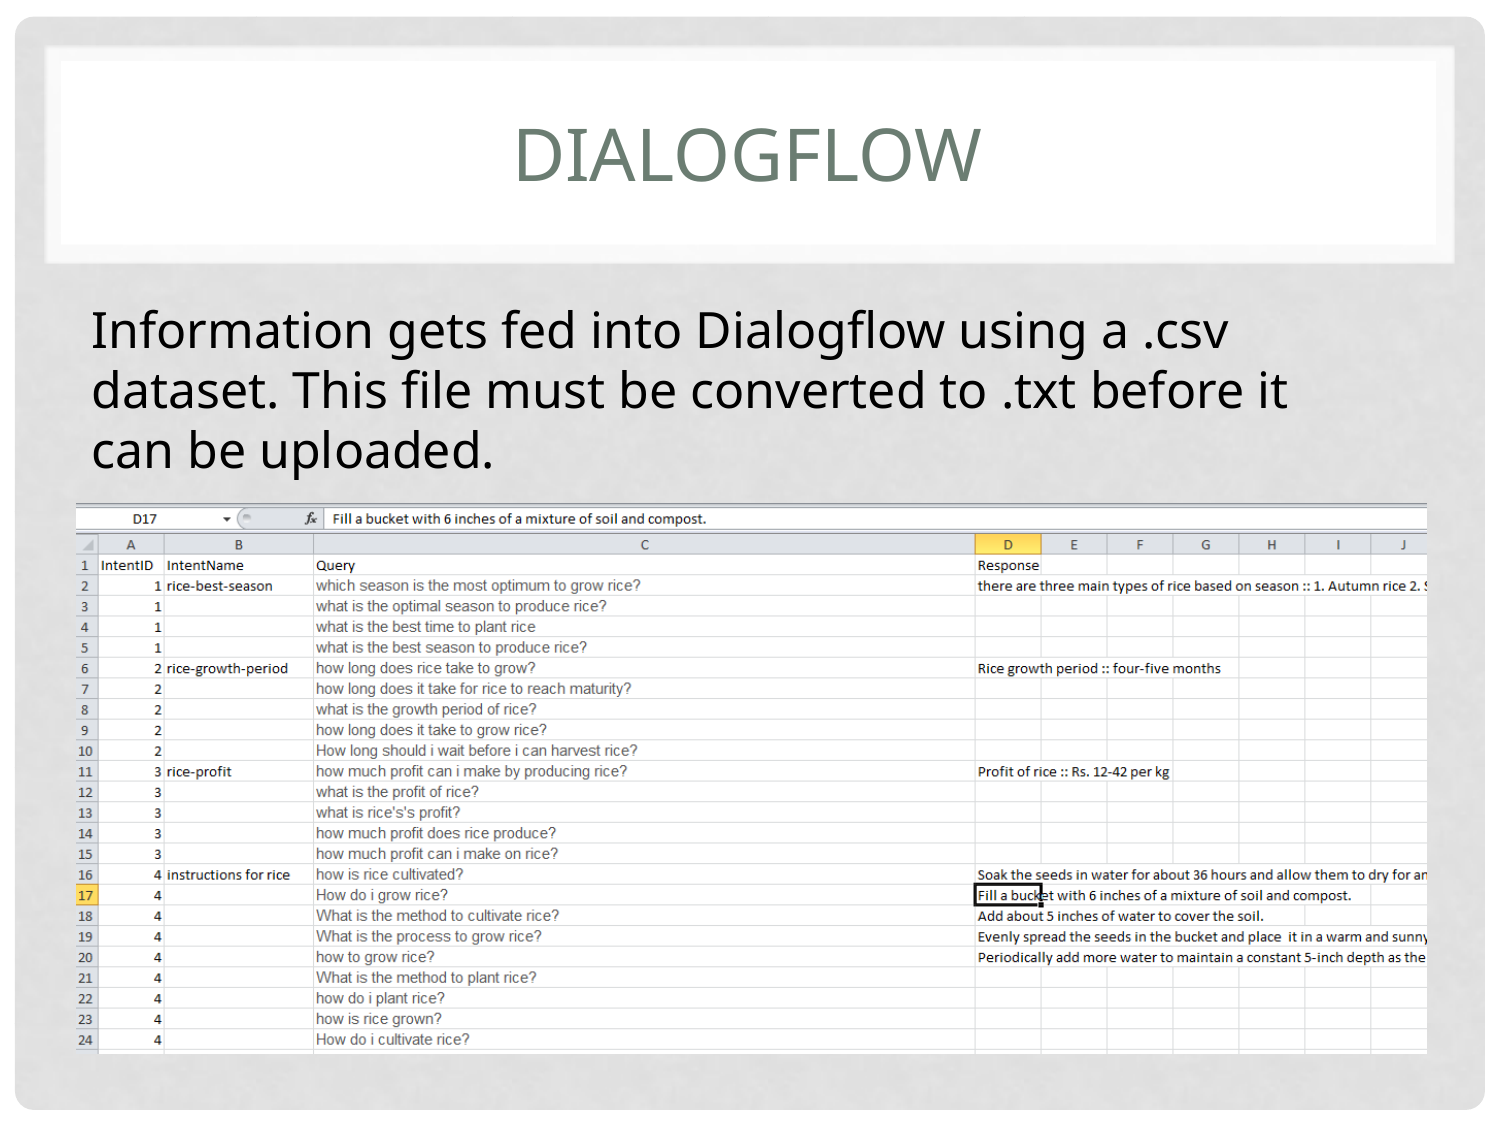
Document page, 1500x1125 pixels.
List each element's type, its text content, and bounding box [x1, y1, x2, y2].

title dialogflow [69, 66, 1425, 238]
text_box Information gets fed into Dialogflow using a .csv dataset. This file must be converted to .txt before it can be uploaded. [76, 290, 1317, 486]
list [76, 503, 1427, 1054]
